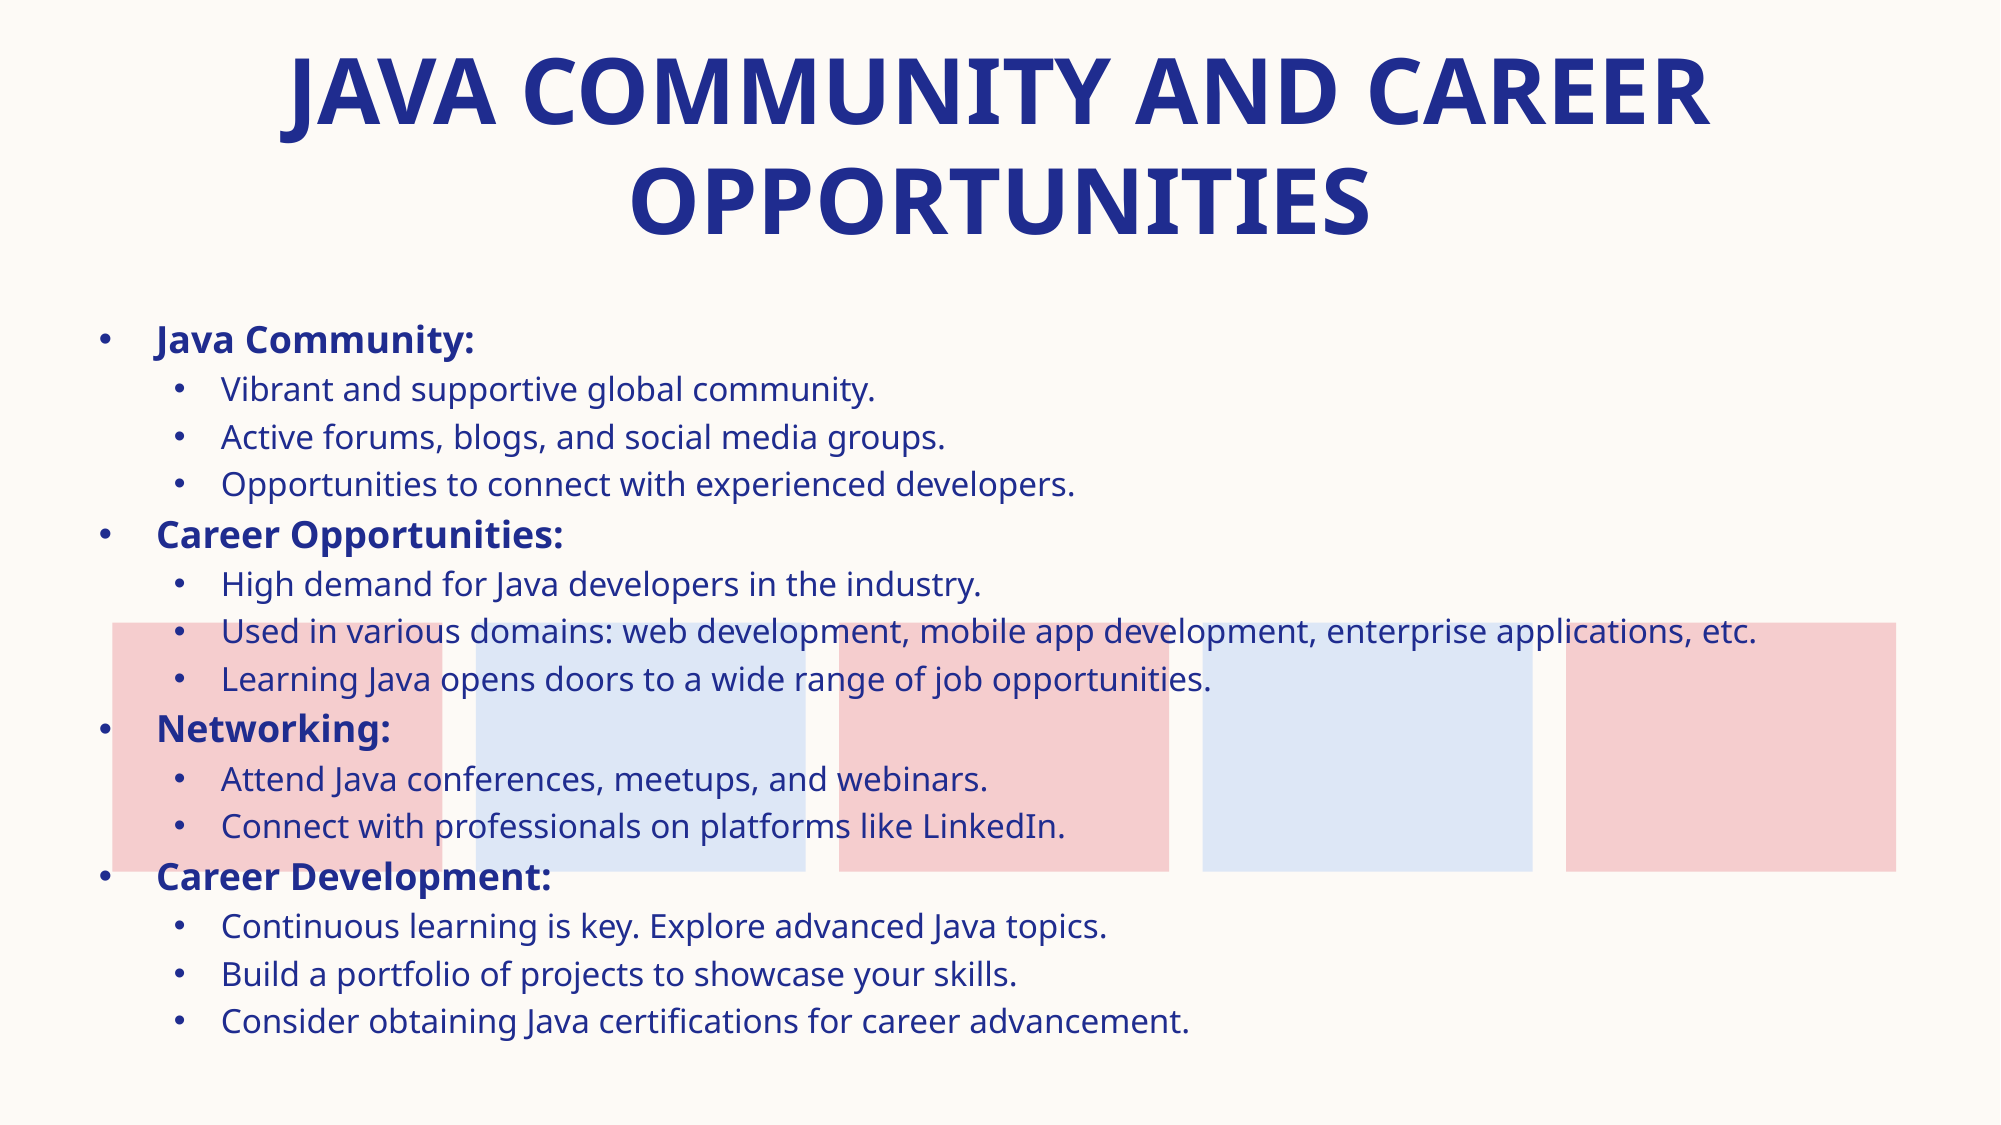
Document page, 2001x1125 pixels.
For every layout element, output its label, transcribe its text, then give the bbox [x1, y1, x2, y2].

title Java Community and Career Opportunities [124, 25, 1875, 152]
text_box Java Community: Vibrant and supportive global community. Active forums, blogs, and social media groups. Opportunities to connect with experienced developers. Career Opportunities: High demand for Java developers in the industry. Used in various domains: web development, mobile app development, enterprise applications, etc. Learning Java opens doors to a wide range of job opportunities. Networking: Attend Java conferences, meetups, and webinars. Connect with professionals on platforms like LinkedIn. Career Development: Continuous learning is key. Explore advanced Java topics. Build a portfolio of projects to showcase your skills. Consider obtaining Java certifications for career advancement. [83, 308, 1916, 1100]
